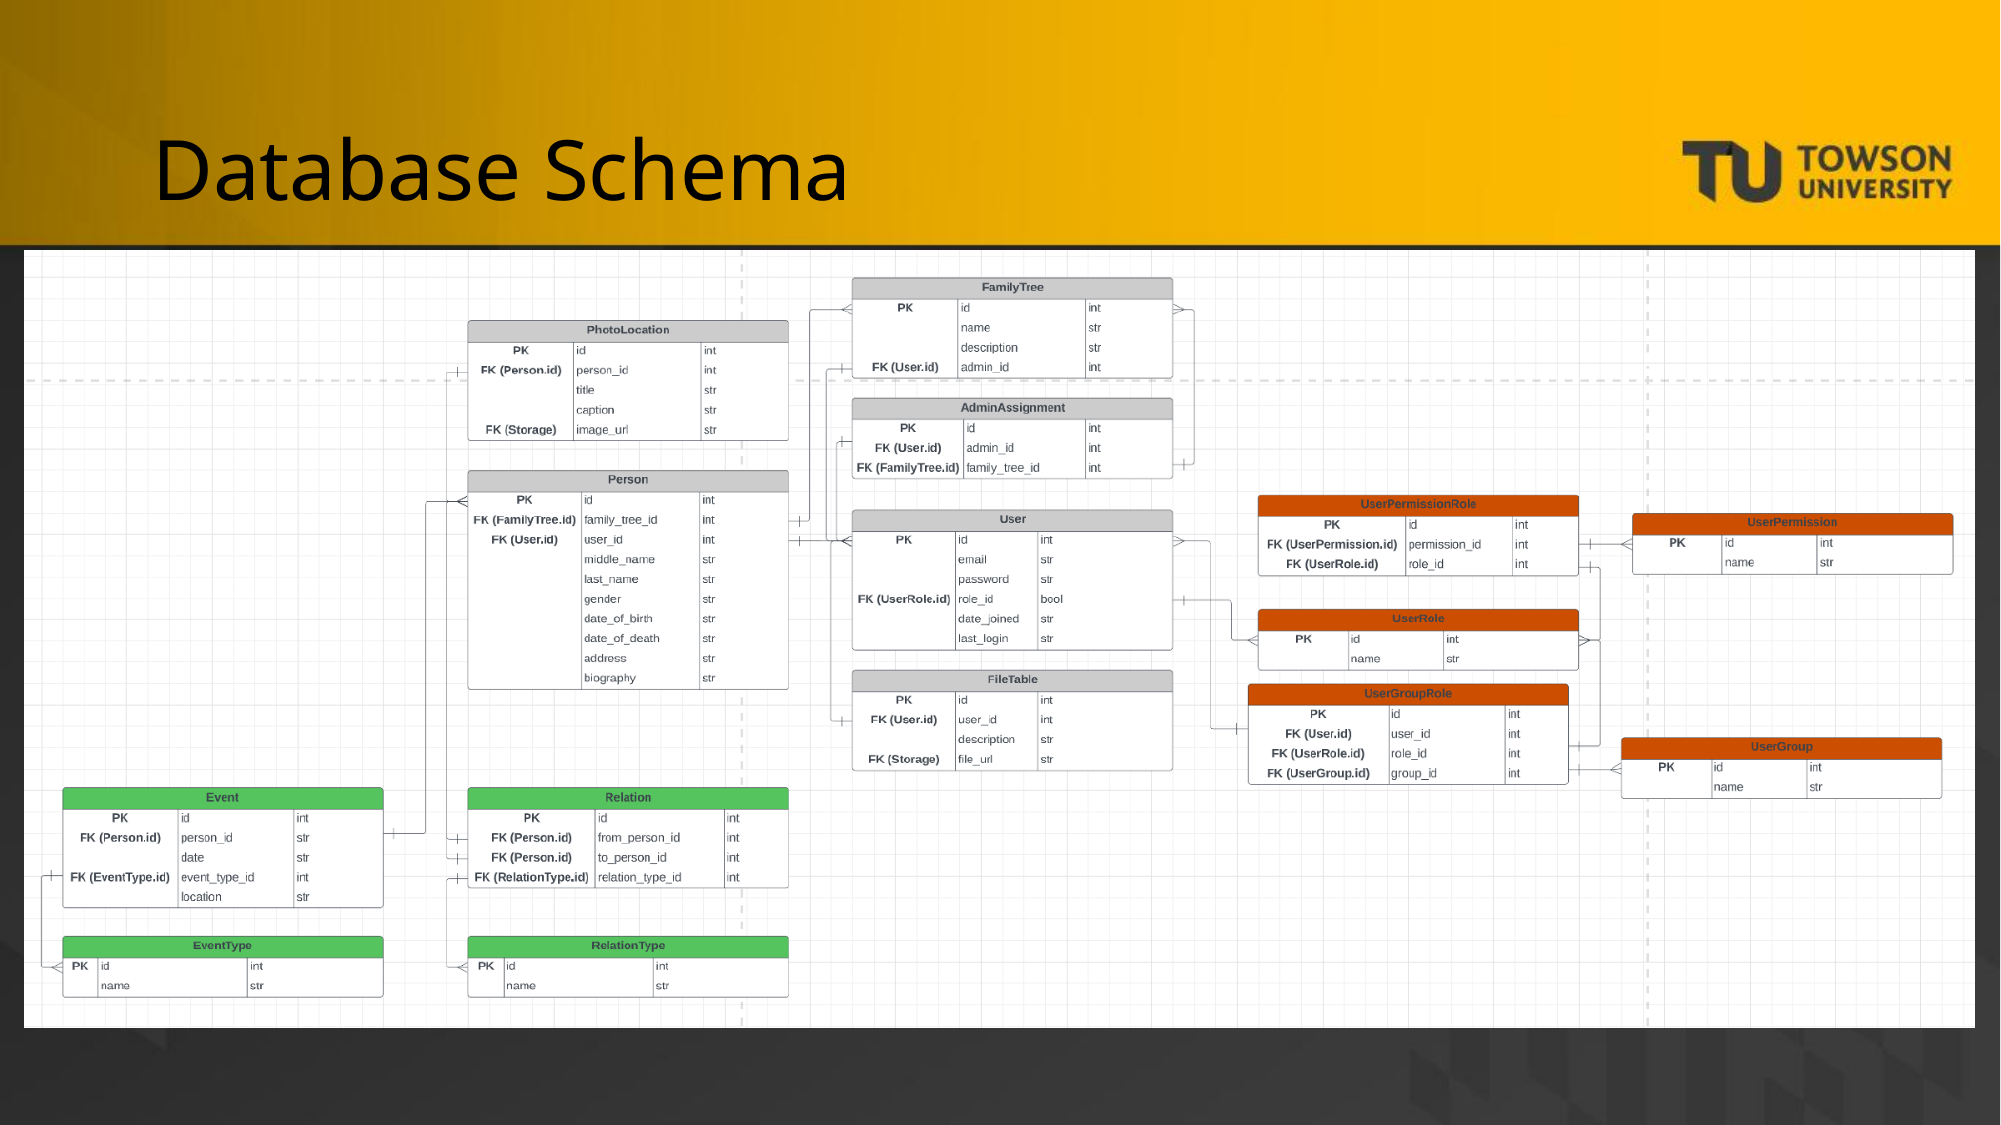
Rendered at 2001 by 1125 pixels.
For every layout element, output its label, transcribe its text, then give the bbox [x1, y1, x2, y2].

title Database Schema [137, 7, 1713, 226]
picture [0, 0, 2001, 1125]
